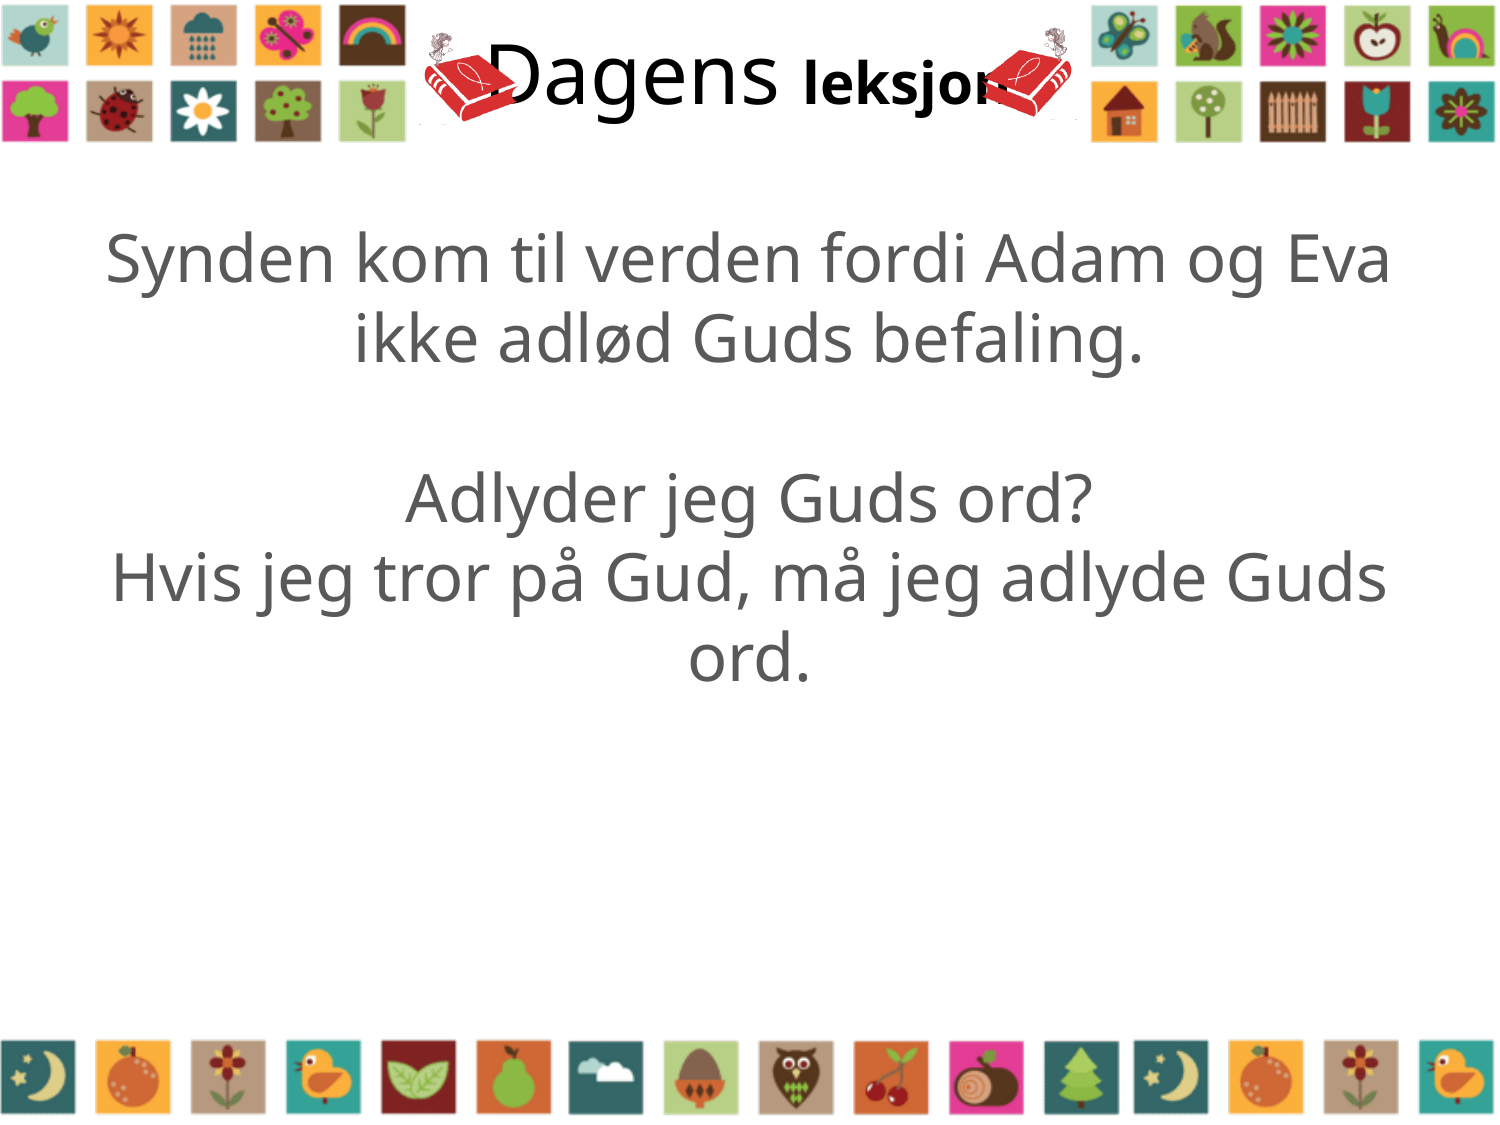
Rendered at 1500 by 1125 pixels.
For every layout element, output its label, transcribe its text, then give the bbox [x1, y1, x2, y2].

picture [950, 3, 1500, 150]
picture [0, 3, 550, 150]
text_box Dagens leksjon [425, 13, 1077, 129]
text_box Synden kom til verden fordi Adam og Eva ikke adlød Guds befaling. Adlyder jeg Guds ord? Hvis jeg tror på Gud, må jeg adlyde Guds ord. [76, 208, 1424, 703]
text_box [0, 1028, 1500, 1118]
